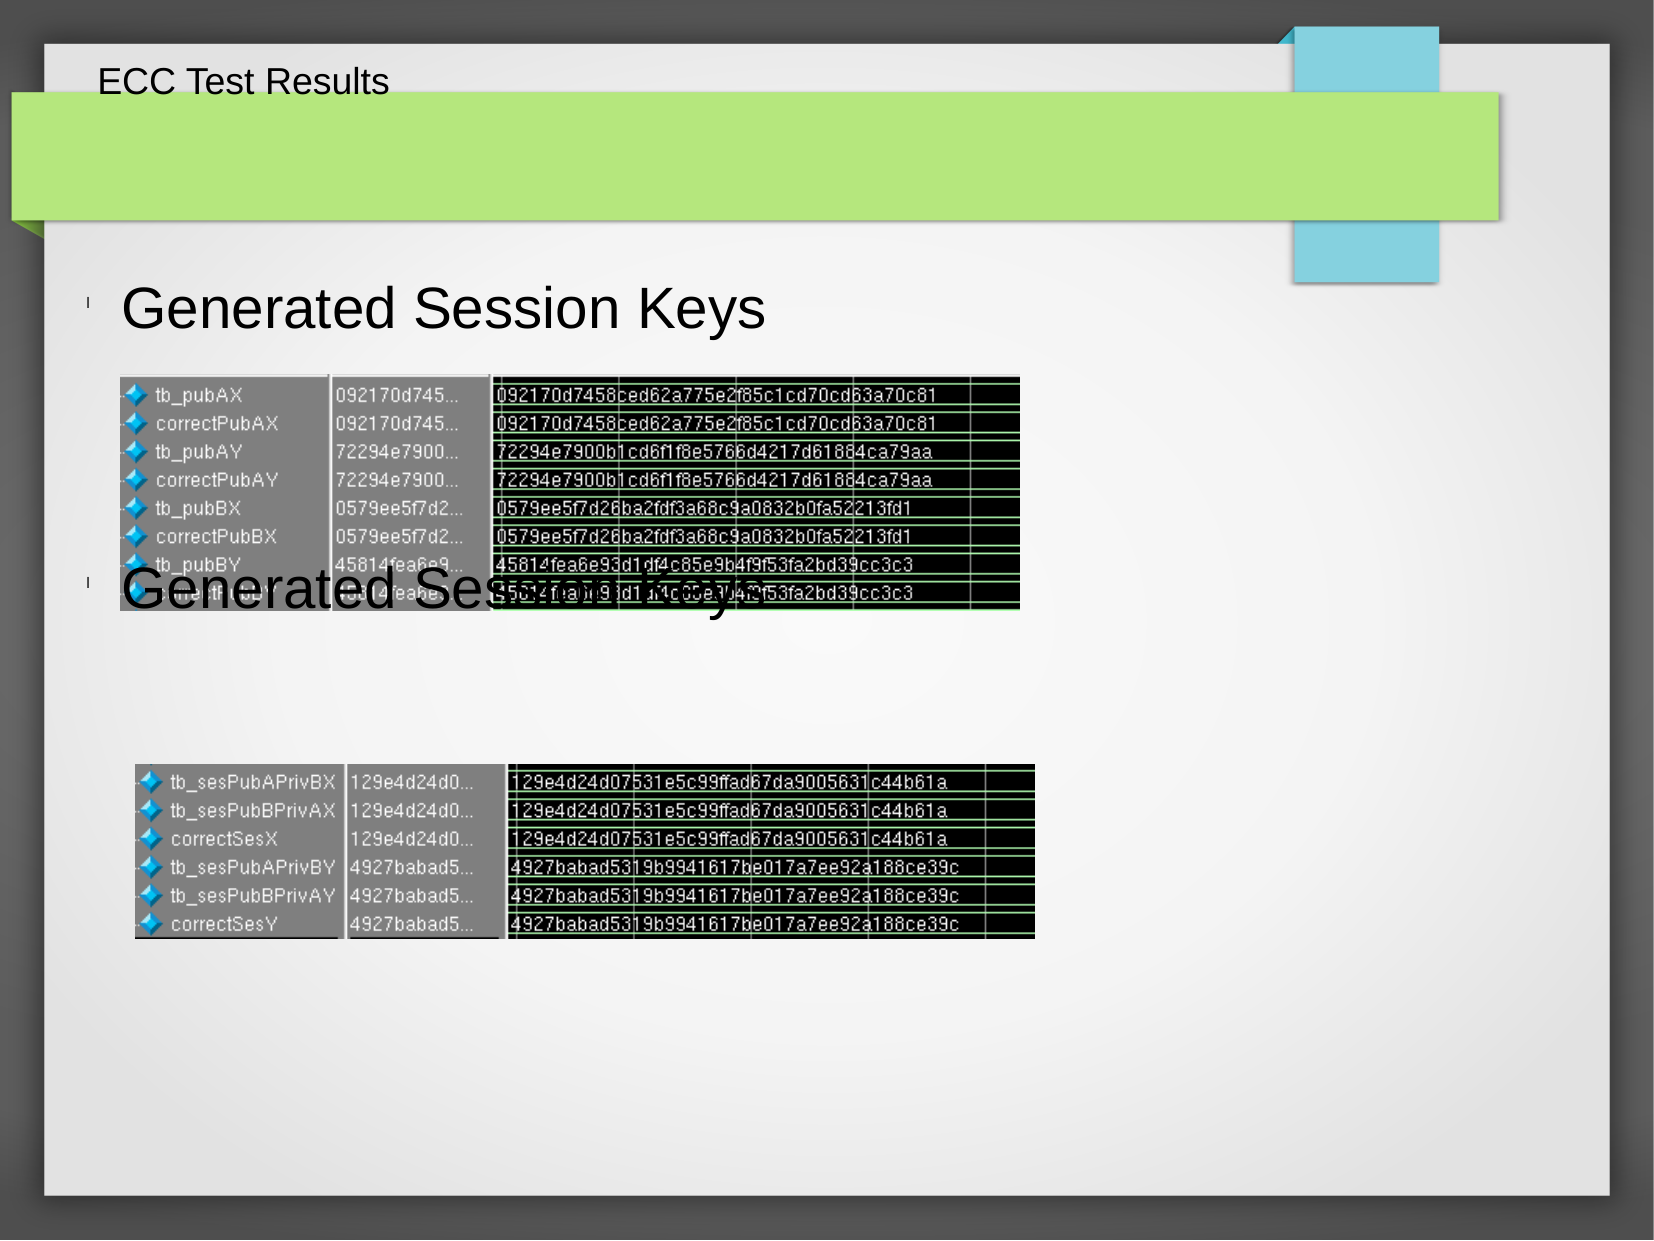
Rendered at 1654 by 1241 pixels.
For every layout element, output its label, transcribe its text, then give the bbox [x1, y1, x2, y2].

text_box [82, 290, 1571, 1010]
text_box ECC Test Results [82, 49, 1571, 272]
text_box Generated Session Keys Generated Session Keys [71, 263, 1560, 983]
picture [0, 0, 1654, 1240]
